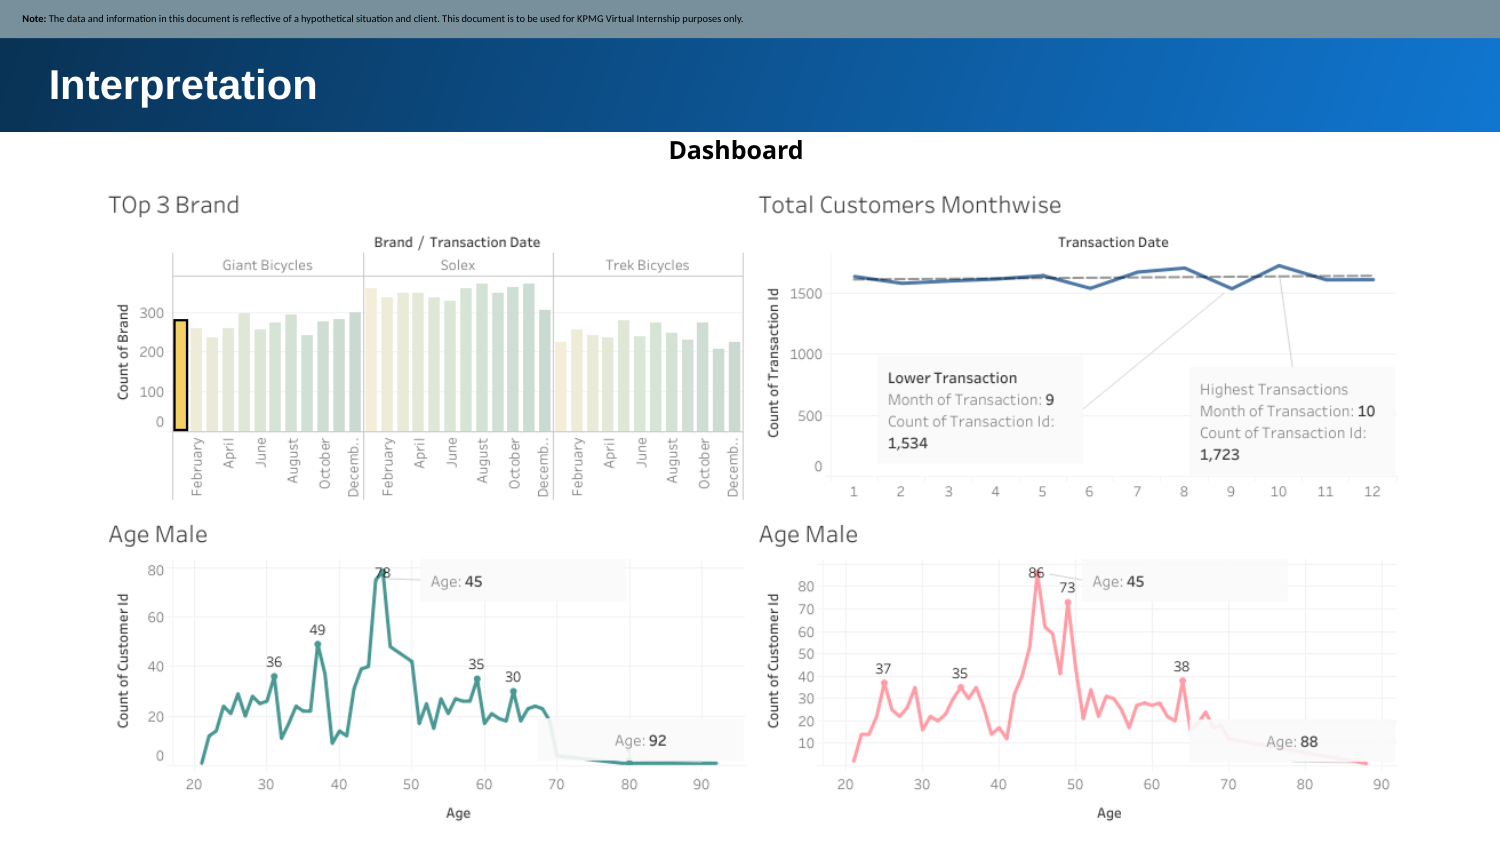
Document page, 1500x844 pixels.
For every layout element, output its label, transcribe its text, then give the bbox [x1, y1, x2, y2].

picture [90, 167, 1410, 844]
text_box Dashboard [33, 115, 1439, 180]
text_box Interpretation [33, 43, 1439, 115]
text_box Note: The data and information in this document is reflective of a hypothetical situation and client. This document is to be used for KPMG Virtual Internship purposes only. [0, 0, 1500, 39]
text_box [0, 39, 1500, 132]
